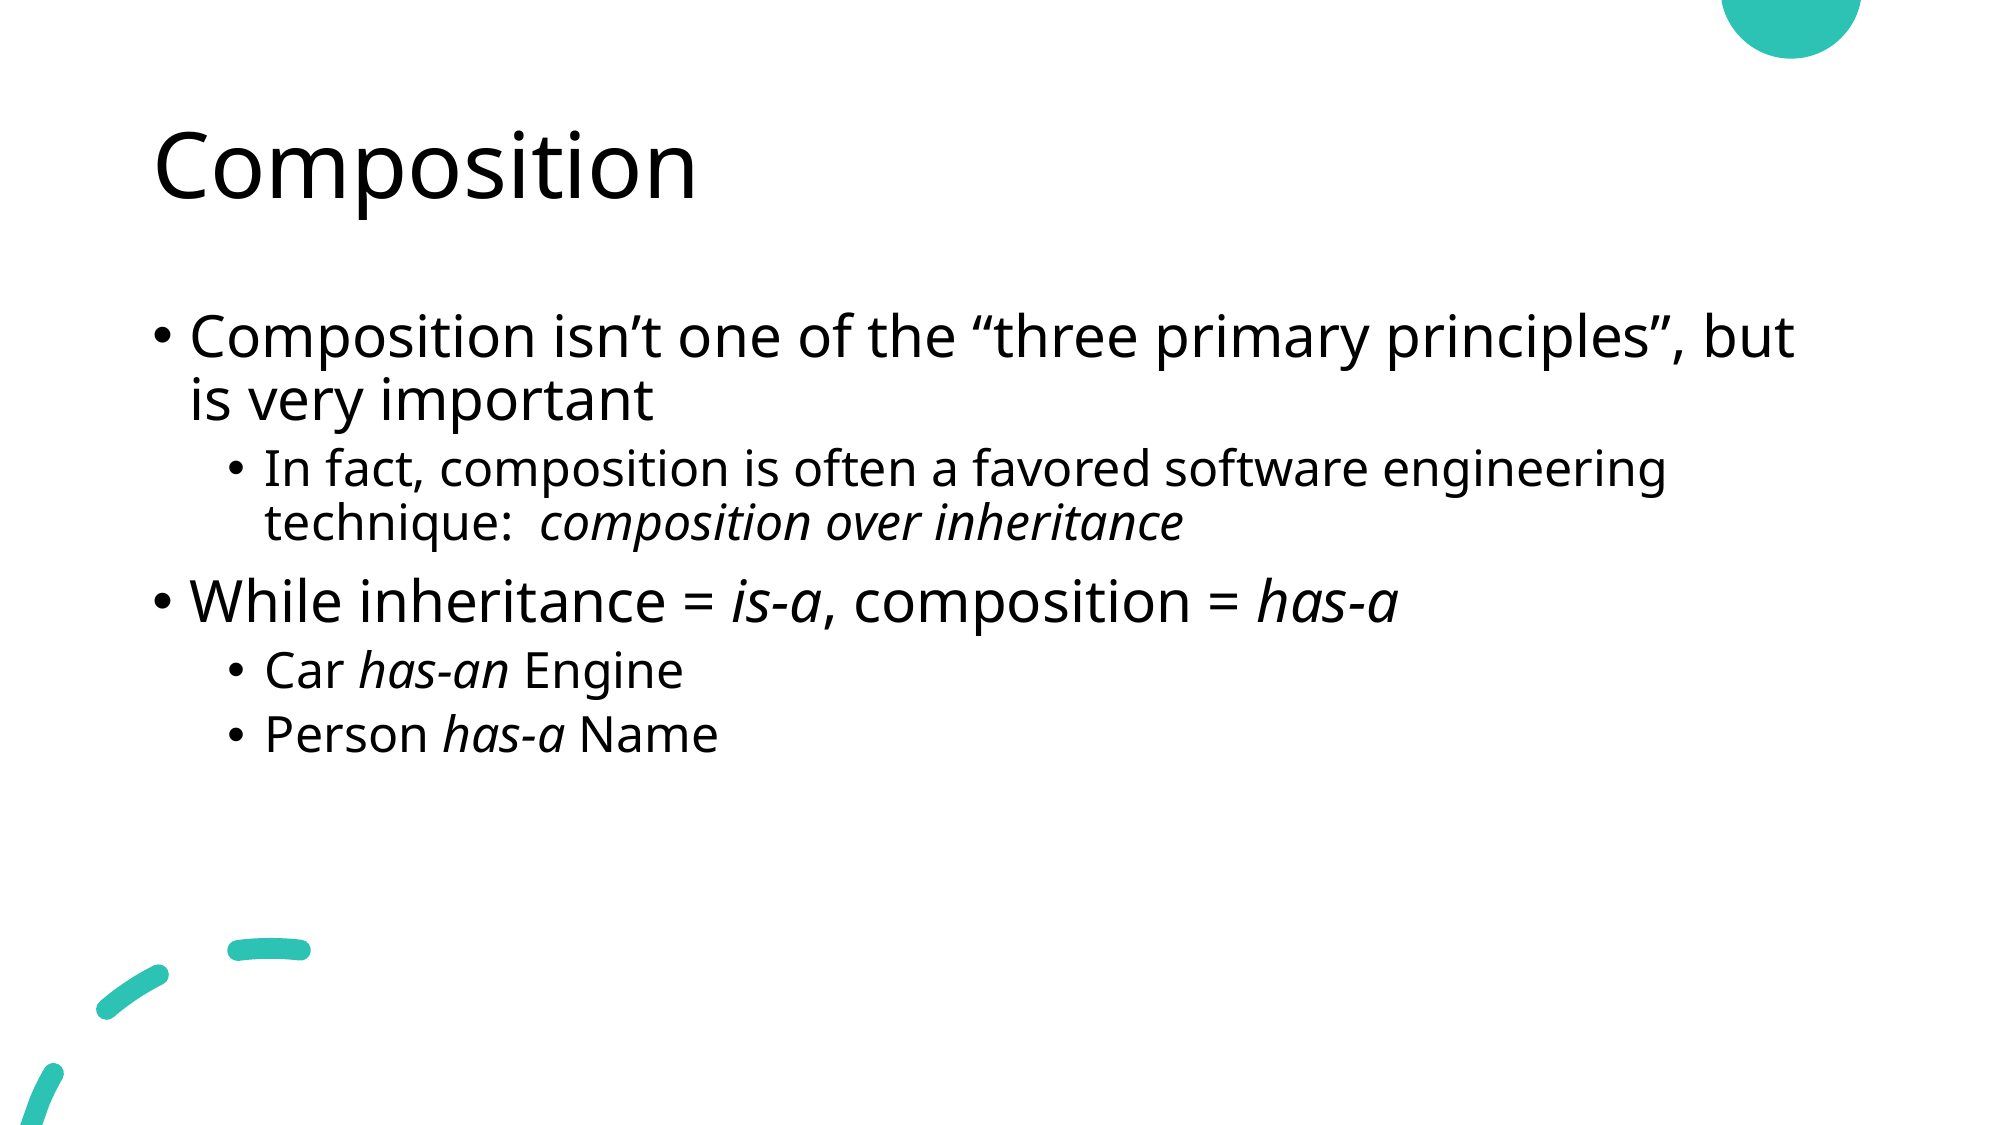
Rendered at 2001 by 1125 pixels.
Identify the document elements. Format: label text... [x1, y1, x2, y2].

list Composition isn’t one of the “three primary principles”, but is very important In fact, composition is often a favored software engineering technique: composition over inheritance While inheritance = is-a, composition = has-a Car has-an Engine Person has-a Name [137, 299, 1863, 933]
title Composition [137, 59, 1863, 278]
